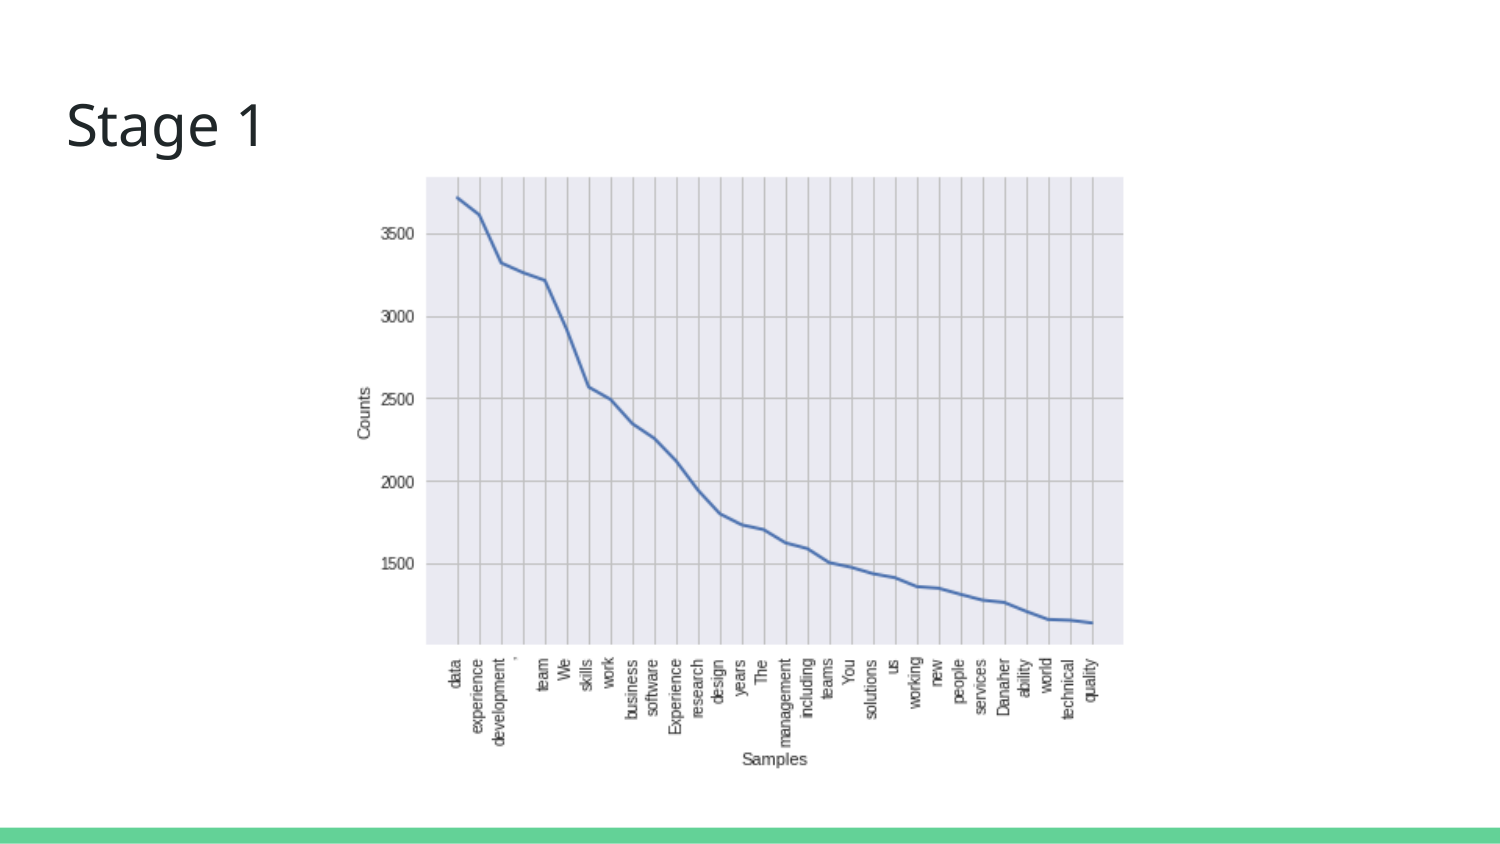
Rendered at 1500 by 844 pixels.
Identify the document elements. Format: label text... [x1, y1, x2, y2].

title Stage 1 [51, 72, 1449, 167]
picture [341, 157, 1158, 782]
